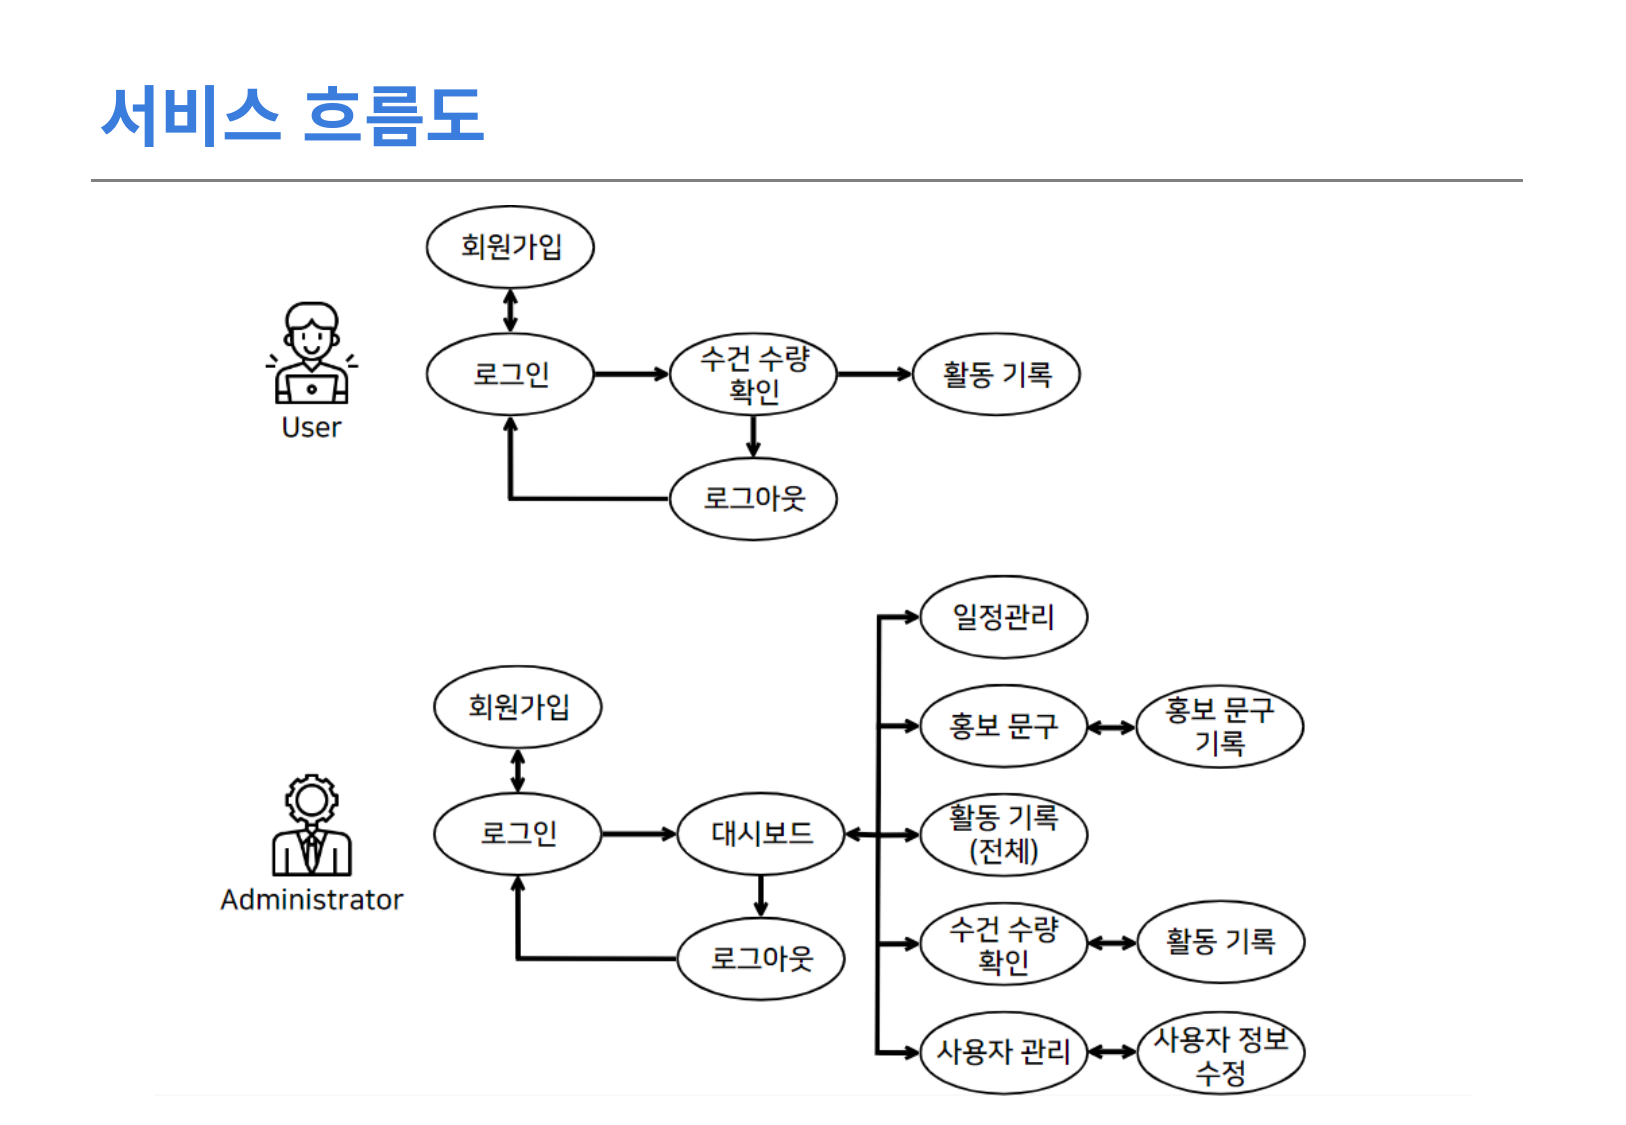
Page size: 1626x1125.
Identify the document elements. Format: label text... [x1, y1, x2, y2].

text_box 서비스 흐름도 [84, 66, 503, 162]
picture [154, 205, 1472, 1097]
